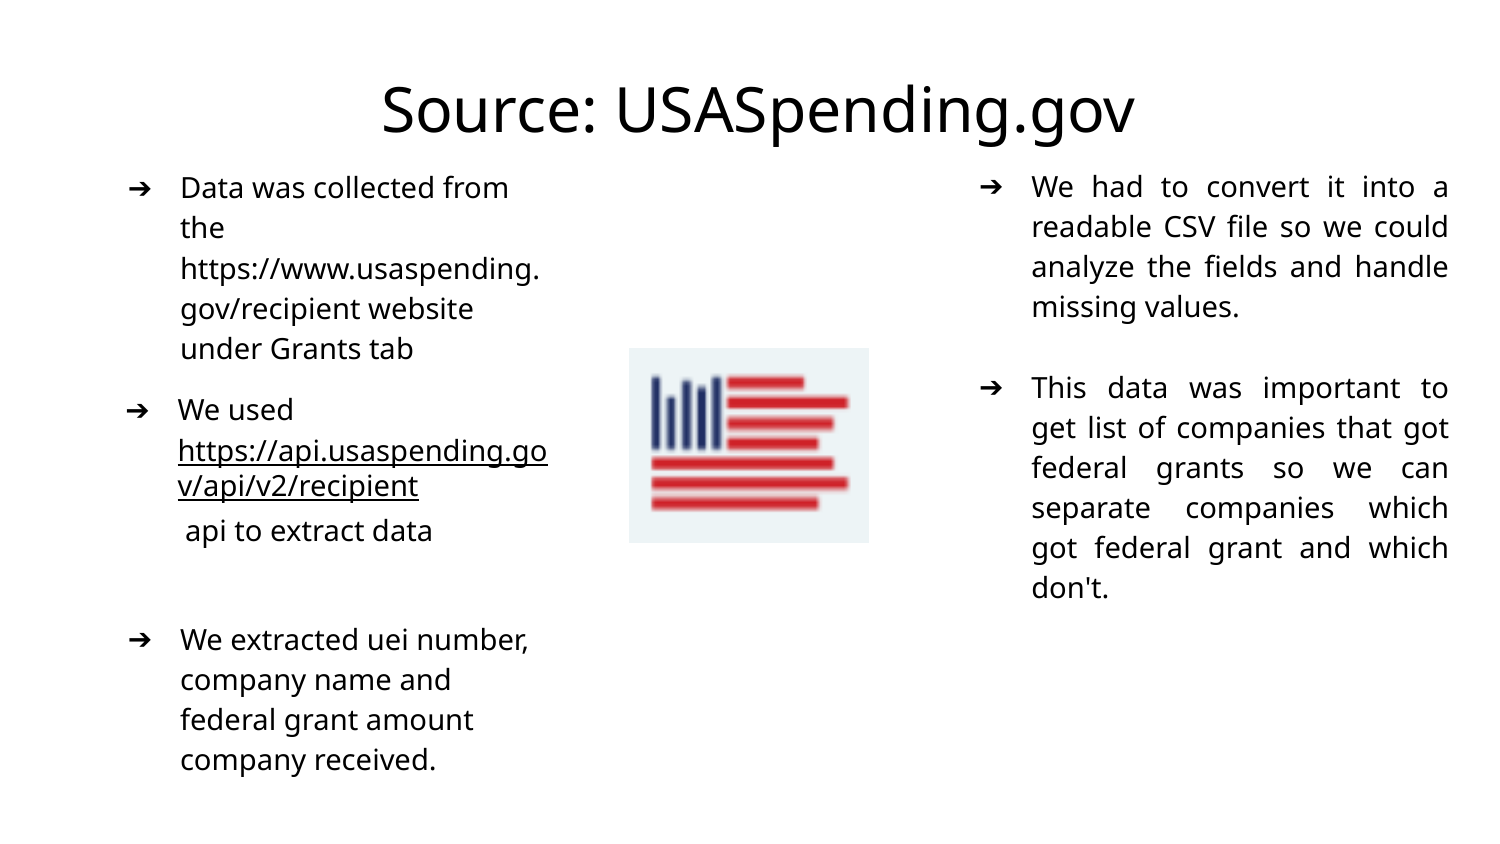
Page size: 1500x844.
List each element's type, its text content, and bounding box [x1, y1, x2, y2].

picture [629, 348, 870, 544]
text_box We used https://api.usaspending.gov/api/v2/recipient api to extract data [72, 351, 580, 581]
text_box Data was collected from the https://www.usaspending.gov/recipient website under Grants tab [75, 164, 583, 334]
text_box We extracted uei number, company name and federal grant amount company received. [75, 580, 583, 810]
title Source: USASpending.gov [83, 67, 1434, 147]
text_box We had to convert it into a readable CSV file so we could analyze the fields and handle missing values. This data was important to get list of companies that got federal grants so we can separate companies which got federal grant and which don't. [926, 87, 1480, 597]
